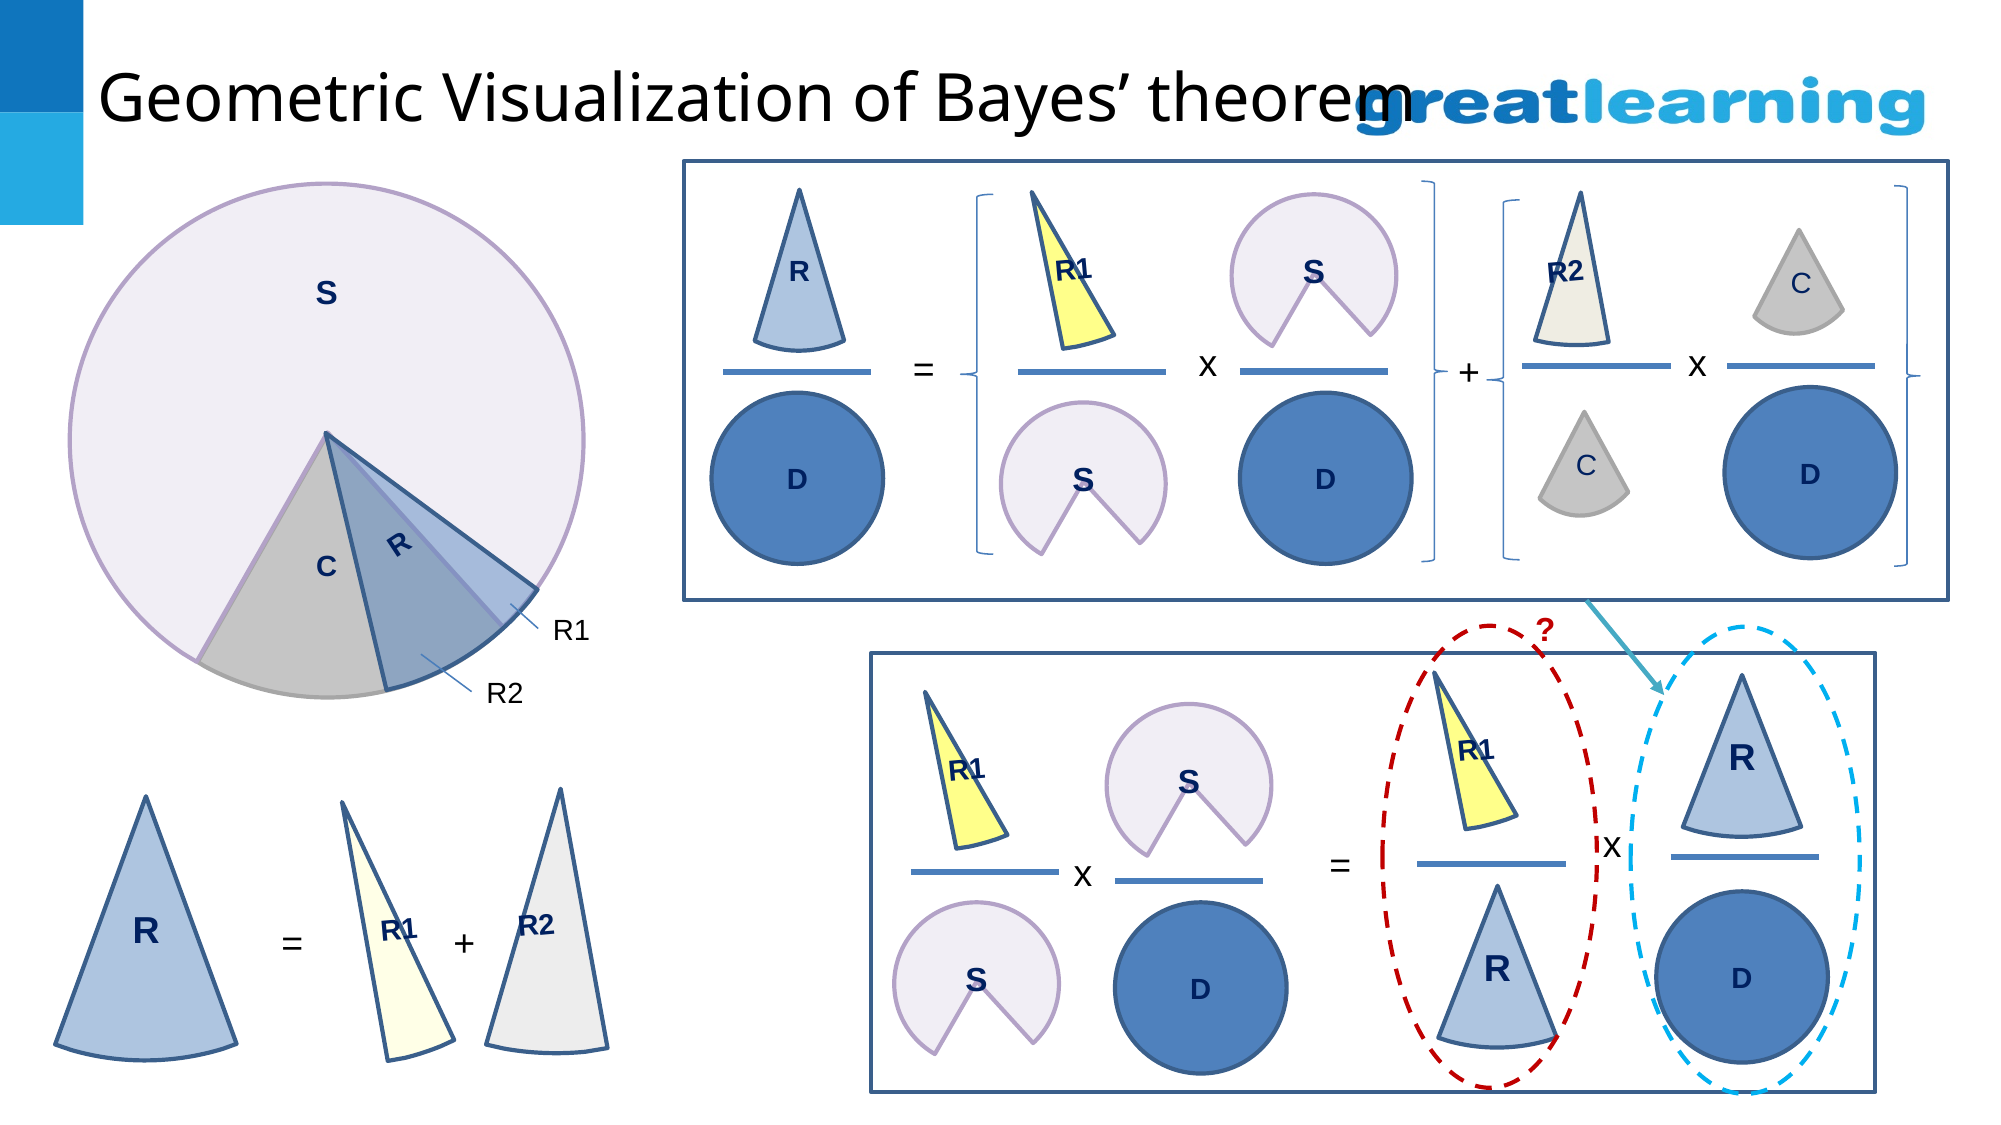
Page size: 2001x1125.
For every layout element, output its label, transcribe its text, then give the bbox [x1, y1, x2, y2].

title Geometric Visualization of Bayes’ theorem [82, 37, 1768, 153]
text_box R [323, 431, 540, 693]
text_box ? [1520, 610, 1571, 651]
text_box R2 [471, 666, 551, 717]
text_box S [67, 181, 586, 664]
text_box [683, 160, 1949, 601]
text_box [54, 791, 597, 1061]
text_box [871, 652, 1876, 1093]
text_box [510, 603, 539, 630]
picture [1768, 52, 1936, 145]
text_box [1438, 623, 1520, 651]
text_box C C [196, 443, 386, 700]
text_box R1 [538, 603, 618, 654]
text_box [420, 653, 472, 693]
text_box [1694, 624, 1798, 651]
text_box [1586, 600, 1665, 696]
